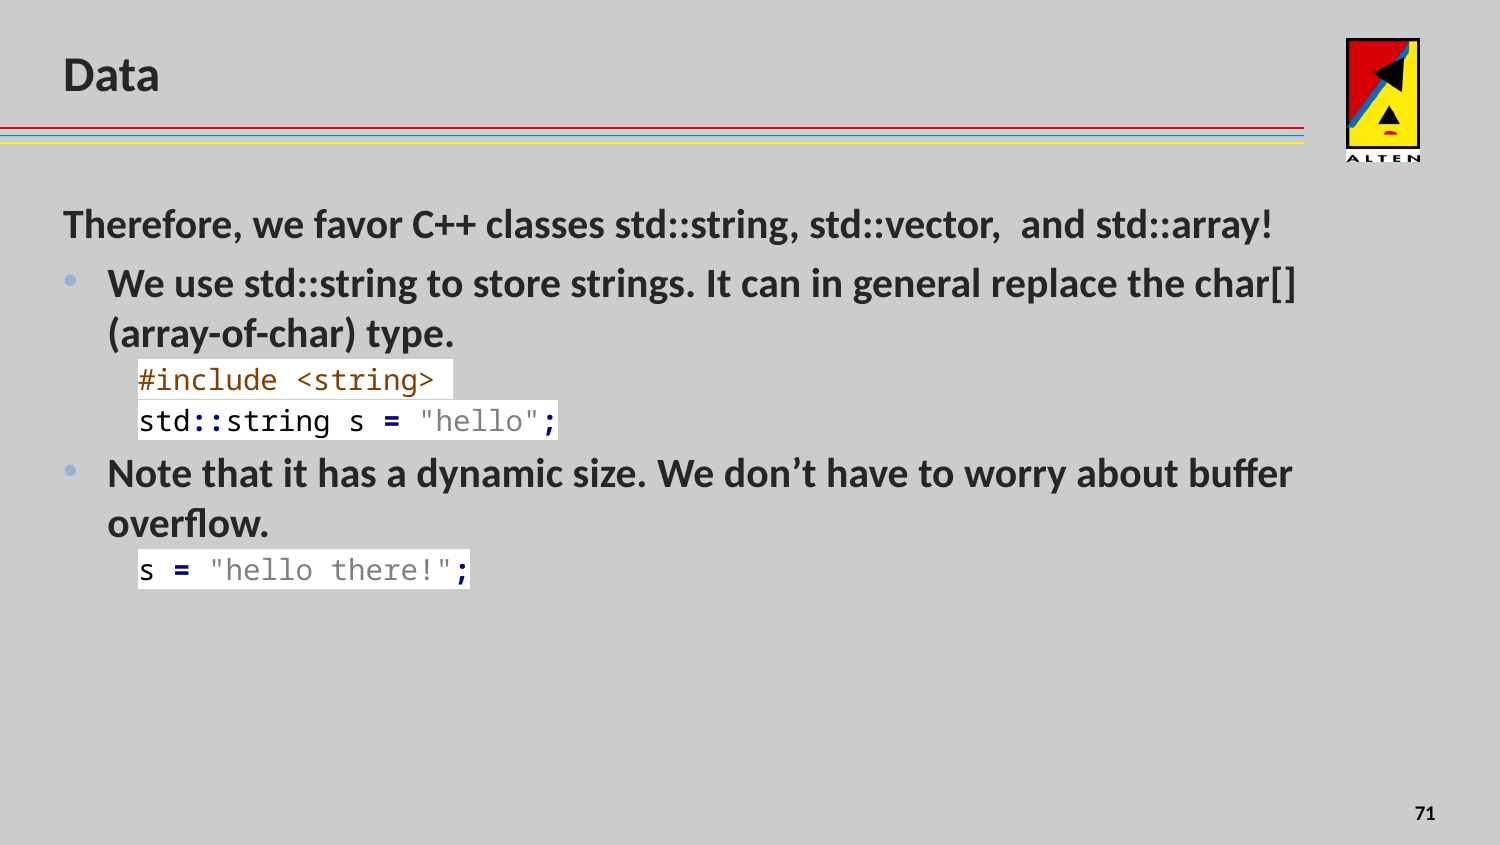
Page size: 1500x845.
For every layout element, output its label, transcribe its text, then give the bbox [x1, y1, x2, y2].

picture [0, 137, 1304, 144]
picture [1346, 38, 1420, 162]
picture [0, 127, 1304, 134]
title Data [63, 15, 1305, 127]
list Therefore, we favor C++ classes std::string, std::vector, and std::array! We use std::string to store strings. It can in general replace the char[] (array-of-char) type. #include <string> std::string s = "hello"; Note that it has a dynamic size. We don’t have to worry about buffer overflow. s = "hello there!"; [63, 197, 1303, 670]
slide_number 4 [1322, 778, 1437, 845]
